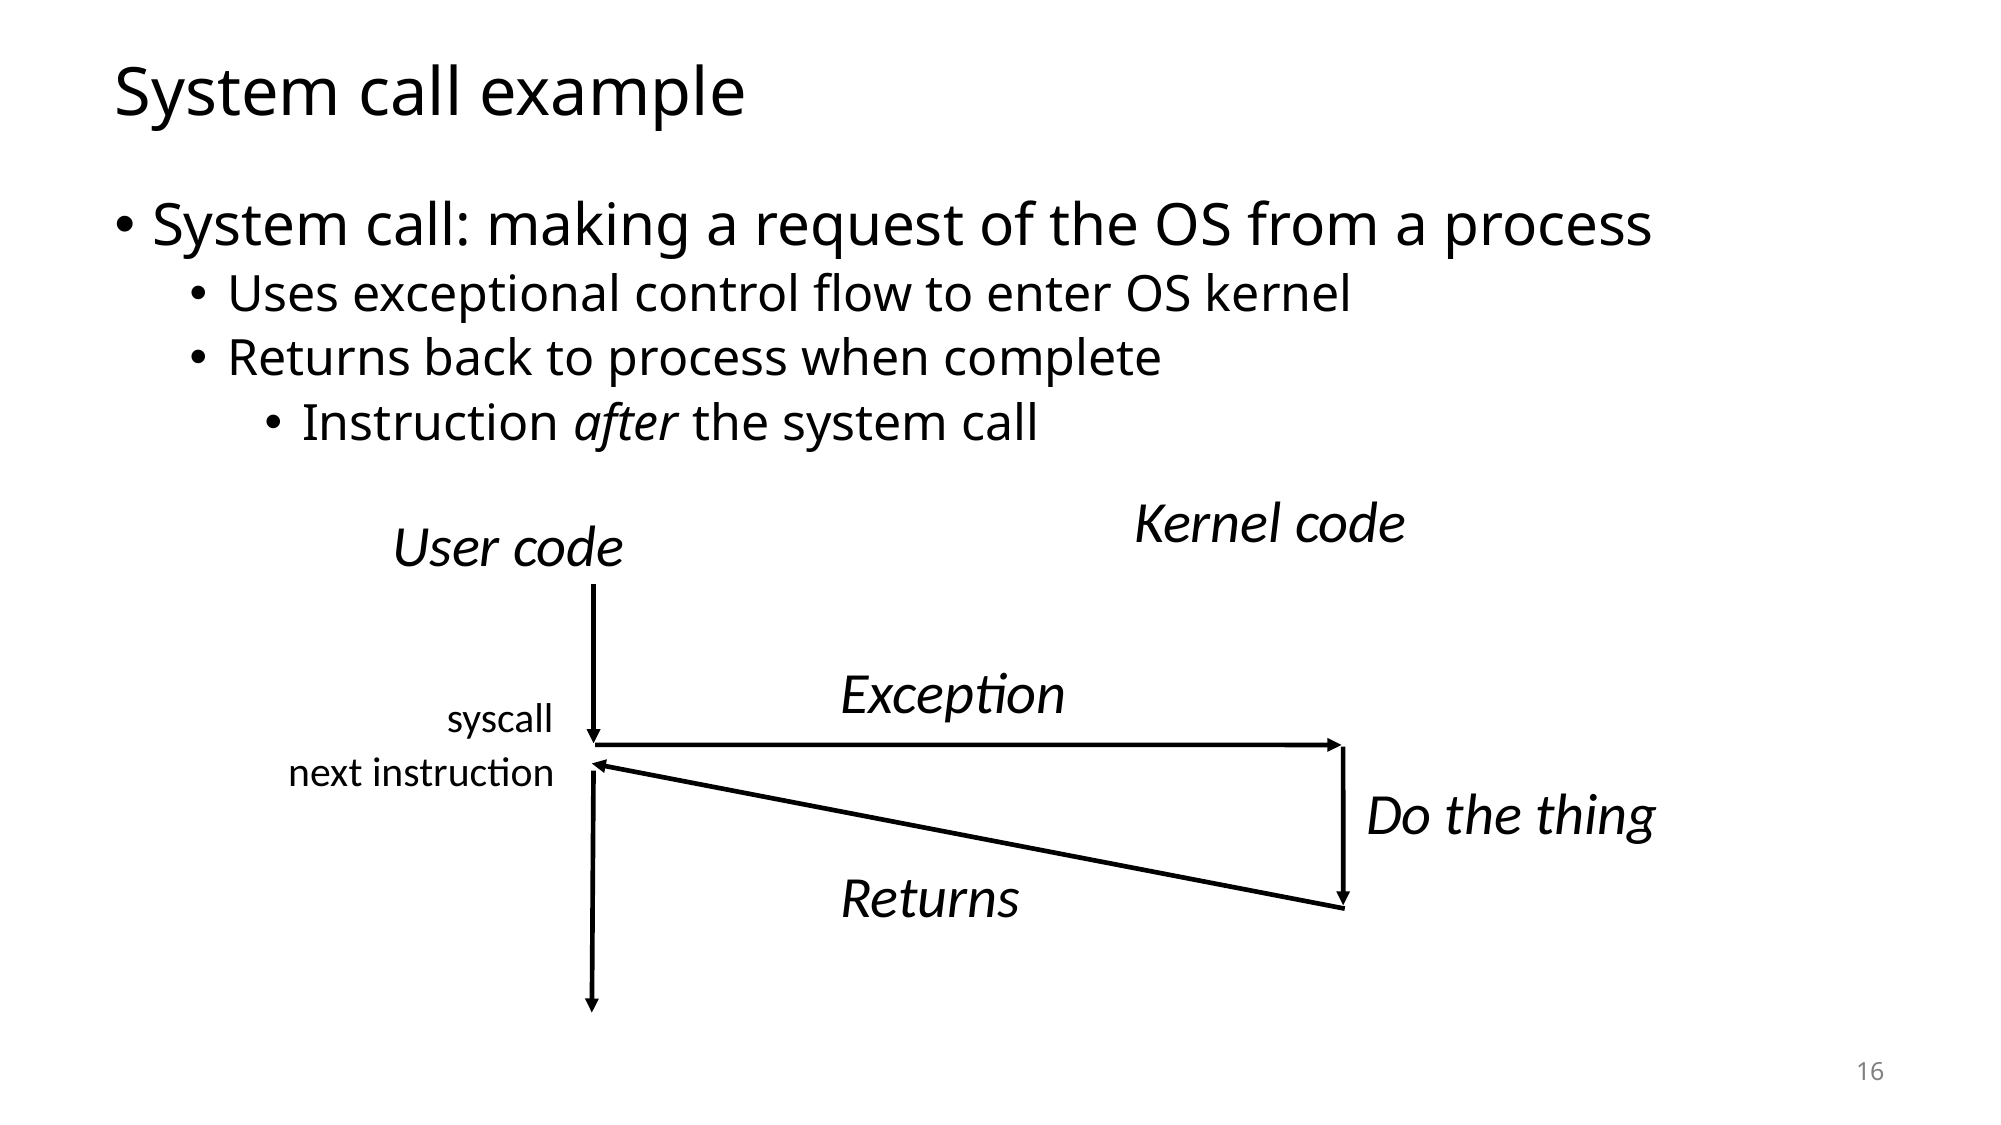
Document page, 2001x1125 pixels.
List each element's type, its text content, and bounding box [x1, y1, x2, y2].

title System call example [99, 37, 1900, 150]
list System call: making a request of the OS from a process Uses exceptional control flow to enter OS kernel Returns back to process when complete Instruction after the system call [99, 187, 1900, 1013]
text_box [99, 477, 1676, 1013]
slide_number 16 [1749, 1042, 1900, 1103]
